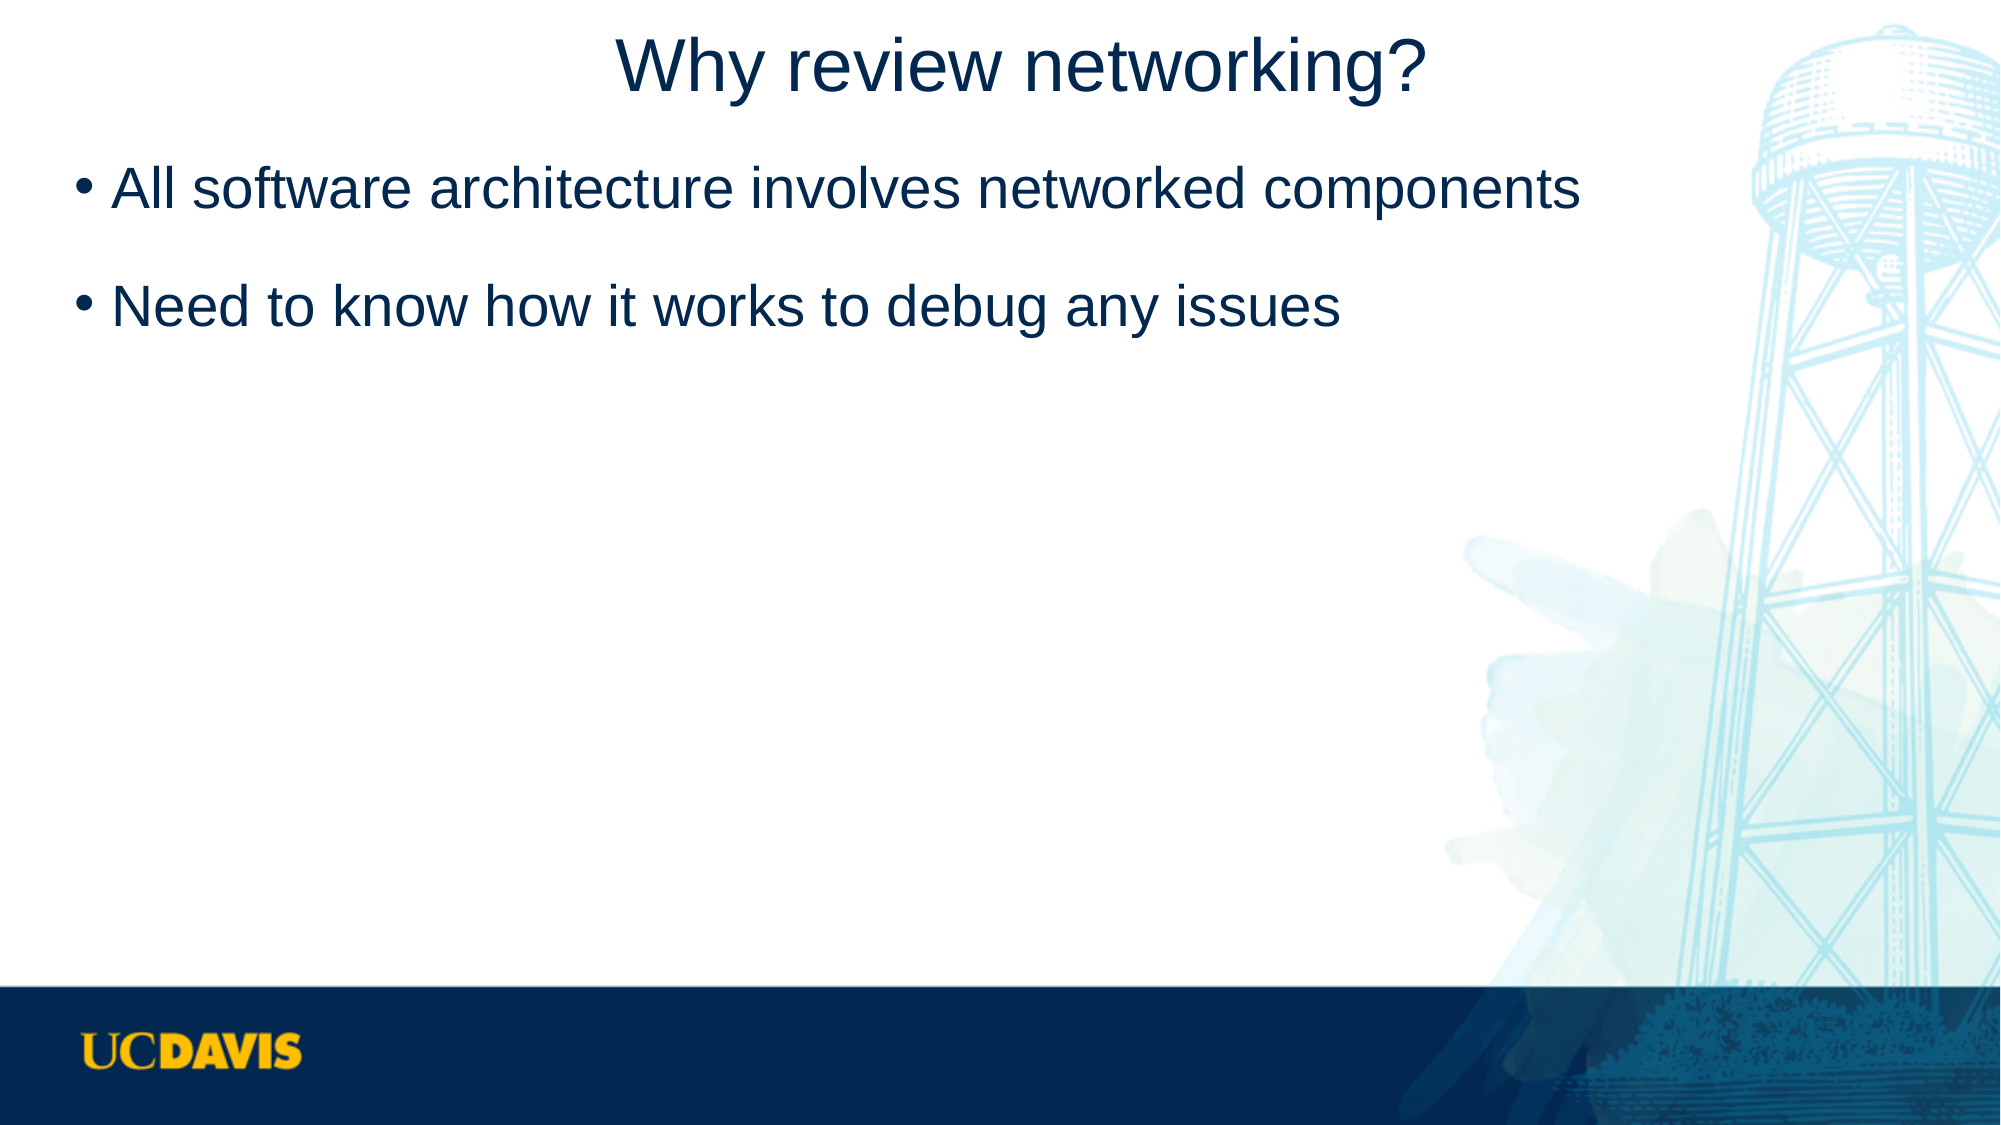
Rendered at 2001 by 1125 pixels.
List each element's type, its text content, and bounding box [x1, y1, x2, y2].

picture [0, 0, 2001, 1125]
list All software architecture involves networked components Need to know how it works to debug any issues [59, 128, 1938, 985]
title Why review networking? [0, 0, 2000, 115]
